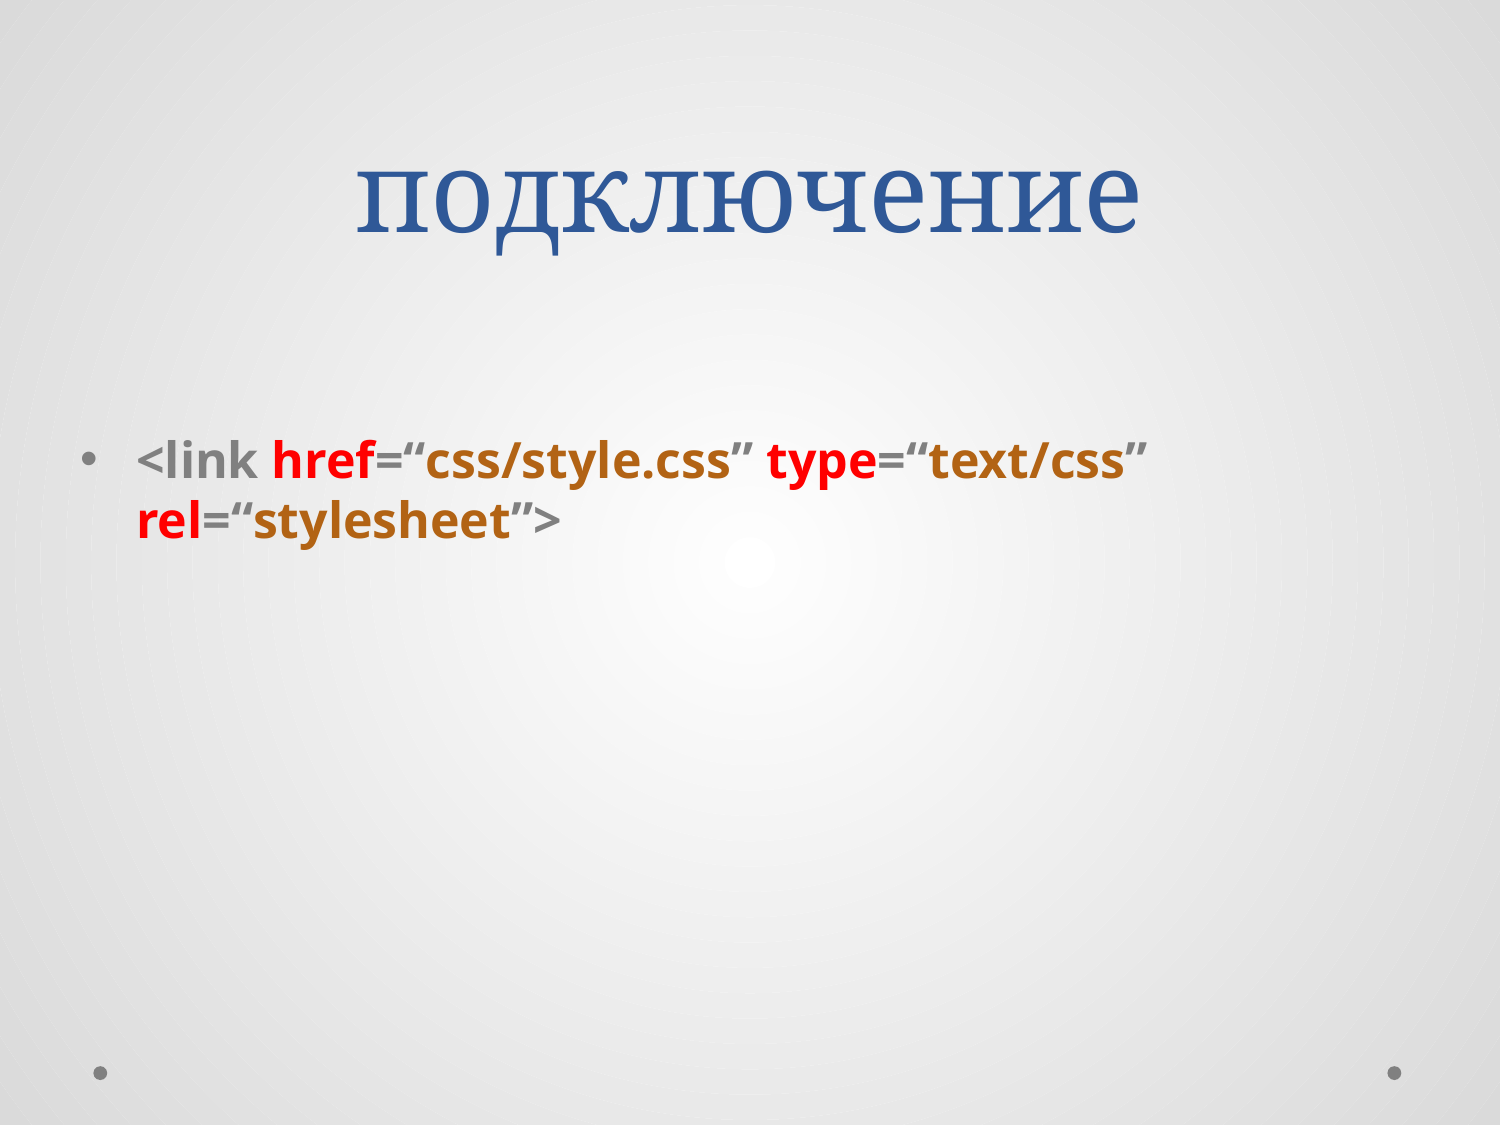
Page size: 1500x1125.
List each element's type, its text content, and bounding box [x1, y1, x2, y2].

list <link href=“css/style.css” type=“text/css” rel=“stylesheet”> [64, 420, 1459, 934]
title подключение [75, 0, 1425, 263]
